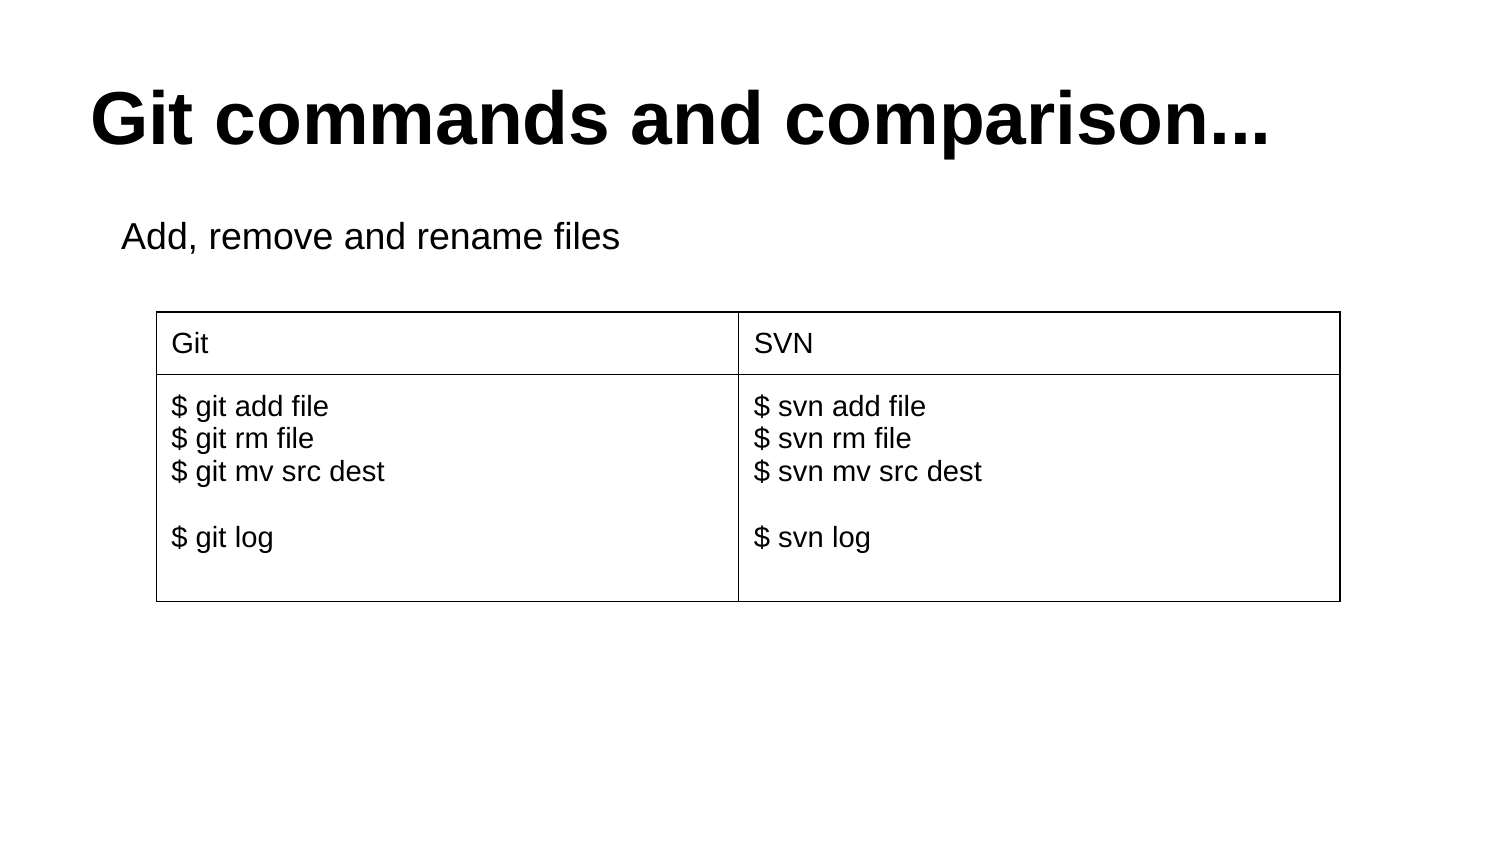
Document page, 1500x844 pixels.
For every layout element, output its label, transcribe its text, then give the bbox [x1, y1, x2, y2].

list Add, remove and rename files [75, 196, 1425, 808]
table_cell $ svn add file $ svn rm file $ svn mv src dest $ svn log [739, 375, 1339, 601]
table_header SVN [739, 313, 1339, 374]
table_header Git [157, 313, 738, 374]
table_cell $ git add file $ git rm file $ git mv src dest $ git log [157, 375, 738, 601]
title Git commands and comparison... [75, 33, 1425, 175]
